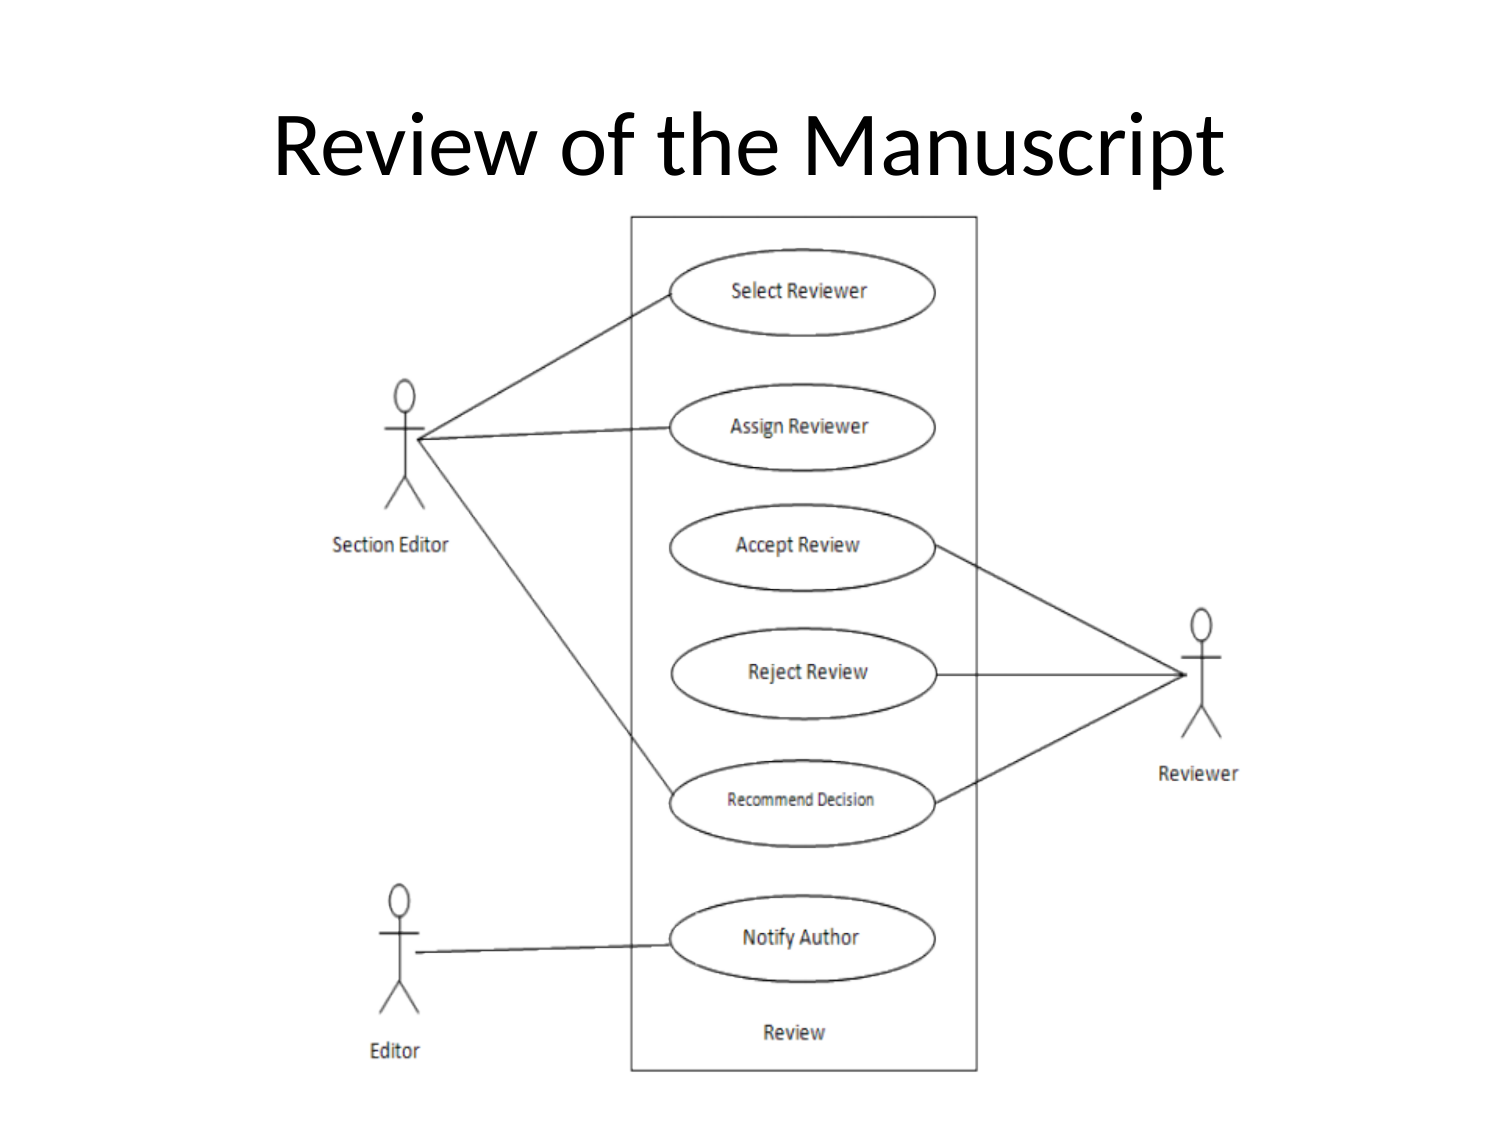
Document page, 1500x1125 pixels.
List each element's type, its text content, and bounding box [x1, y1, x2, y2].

picture [262, 187, 1263, 1101]
title Review of the Manuscript [75, 45, 1425, 233]
